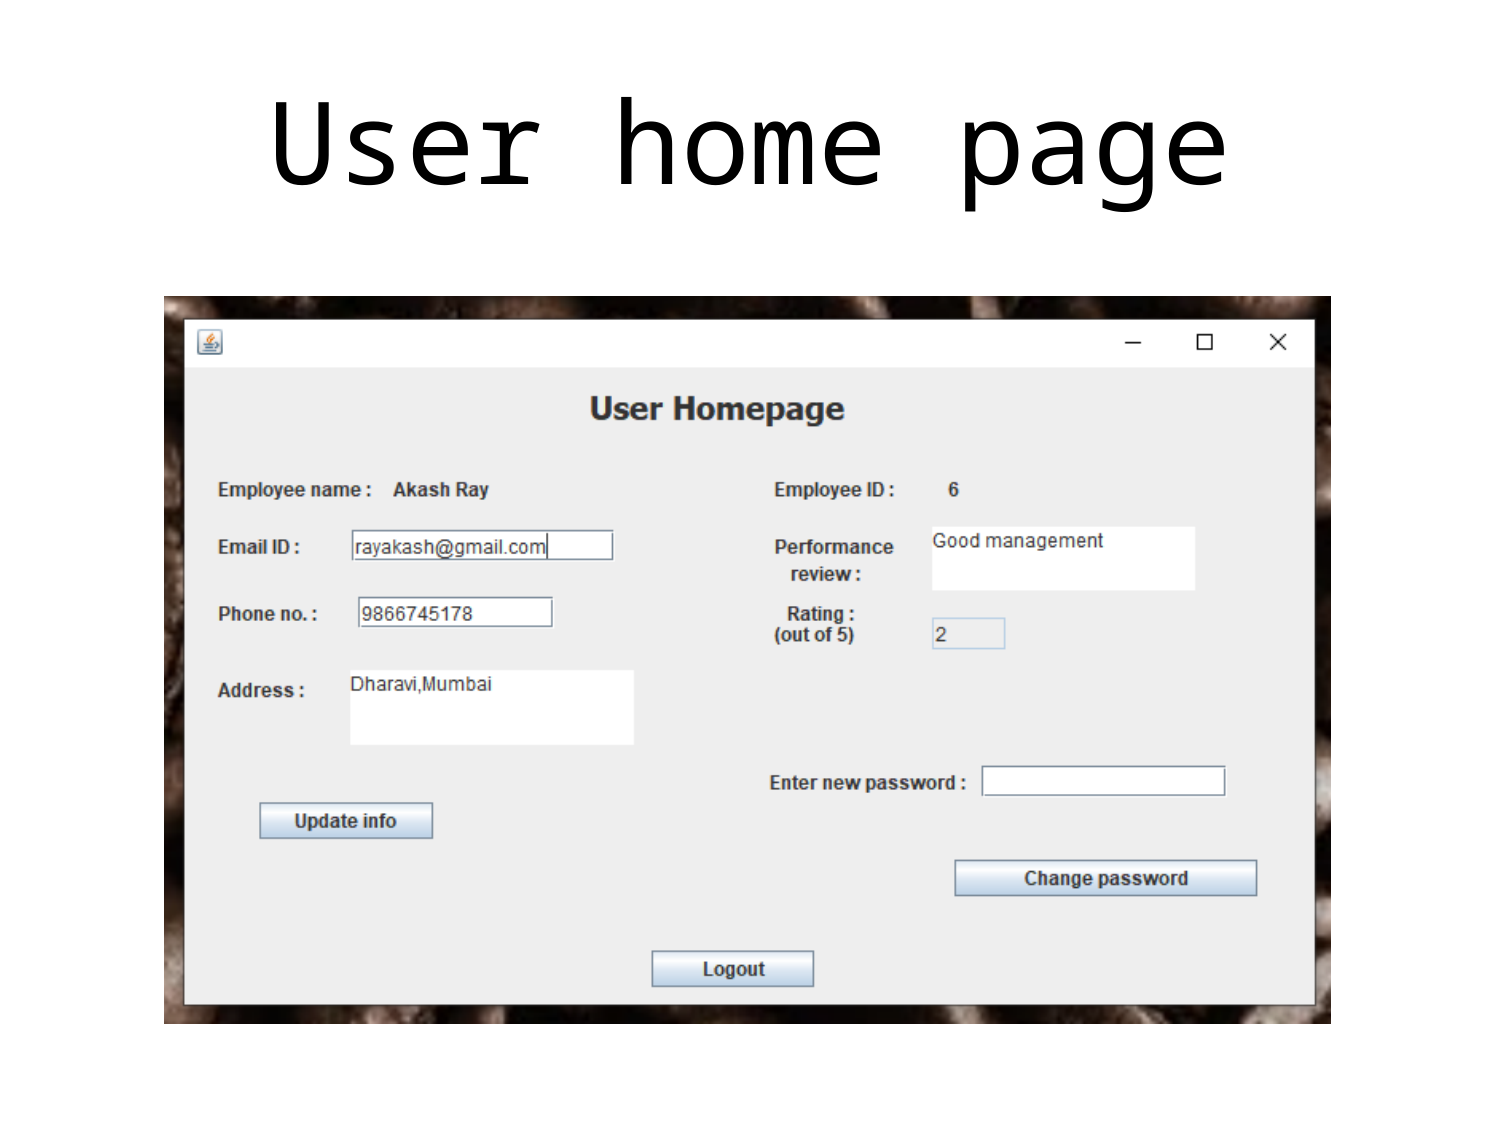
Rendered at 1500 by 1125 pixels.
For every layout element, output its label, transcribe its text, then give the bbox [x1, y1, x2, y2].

picture [164, 296, 1331, 1025]
title User home page [75, 45, 1425, 233]
